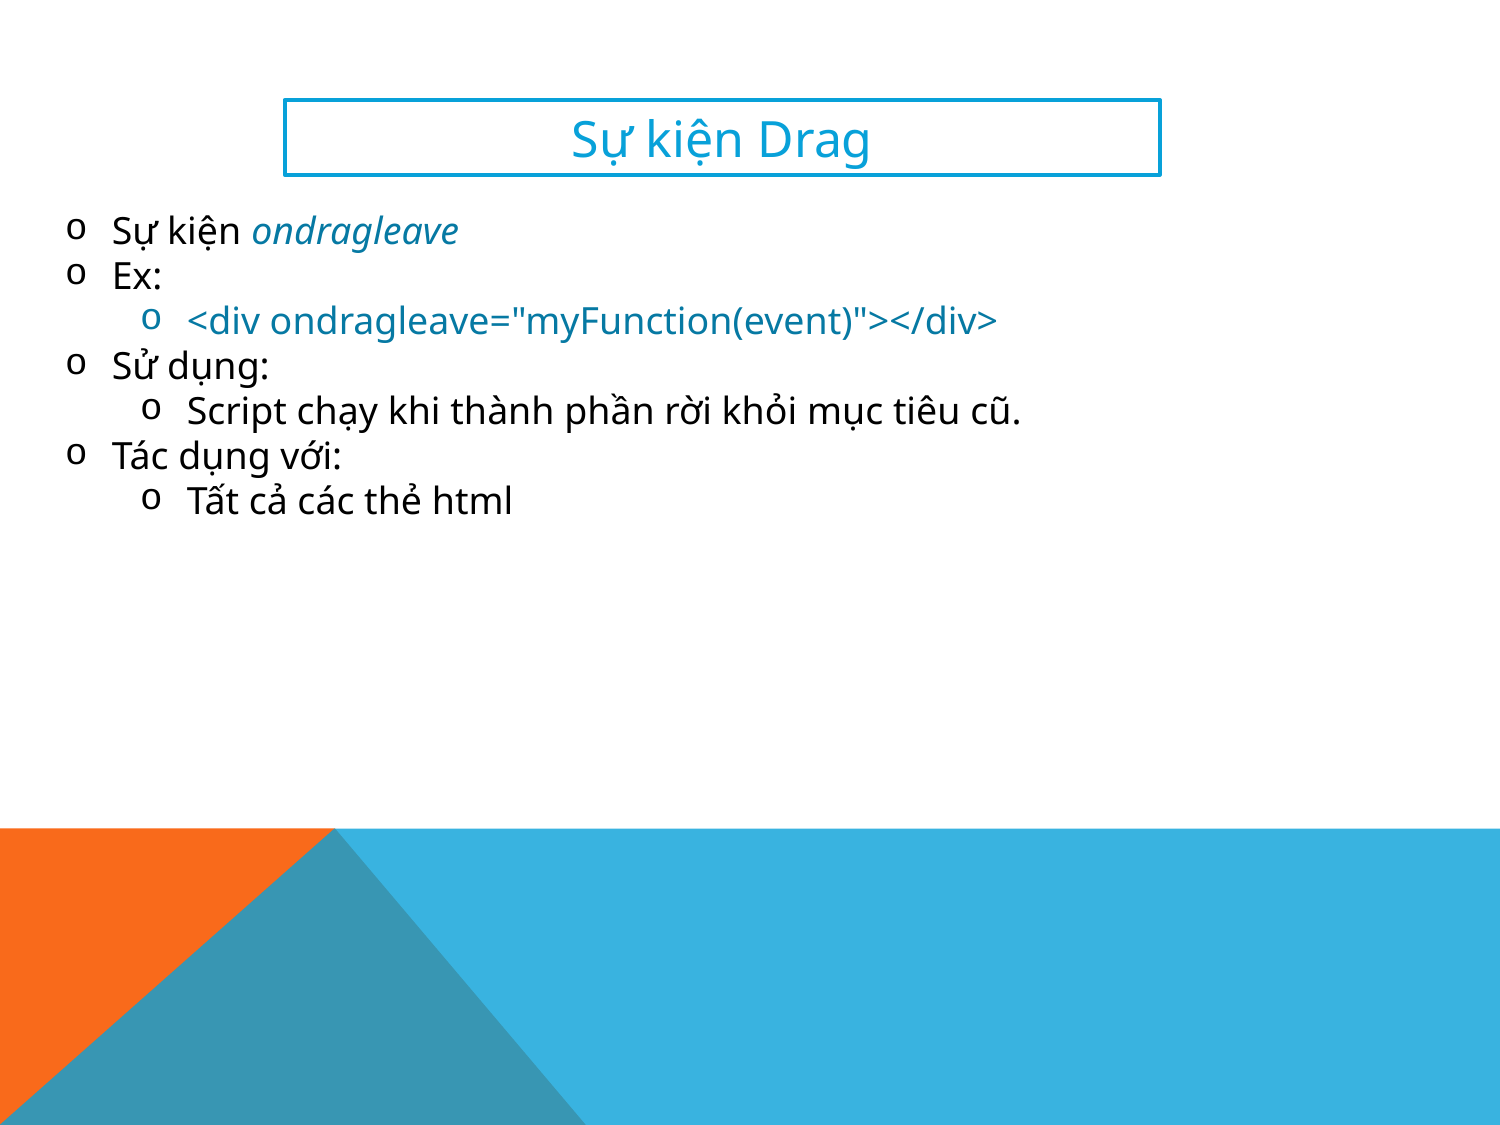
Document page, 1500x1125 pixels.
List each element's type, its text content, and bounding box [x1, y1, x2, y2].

text_box Sự kiện ondragleave Ex: <div ondragleave="myFunction(event)"></div> Sử dụng: Script chạy khi thành phần rời khỏi mục tiêu cũ. Tác dụng với: Tất cả các thẻ html [50, 199, 1038, 530]
text_box Sự kiện Drag [283, 98, 1162, 177]
